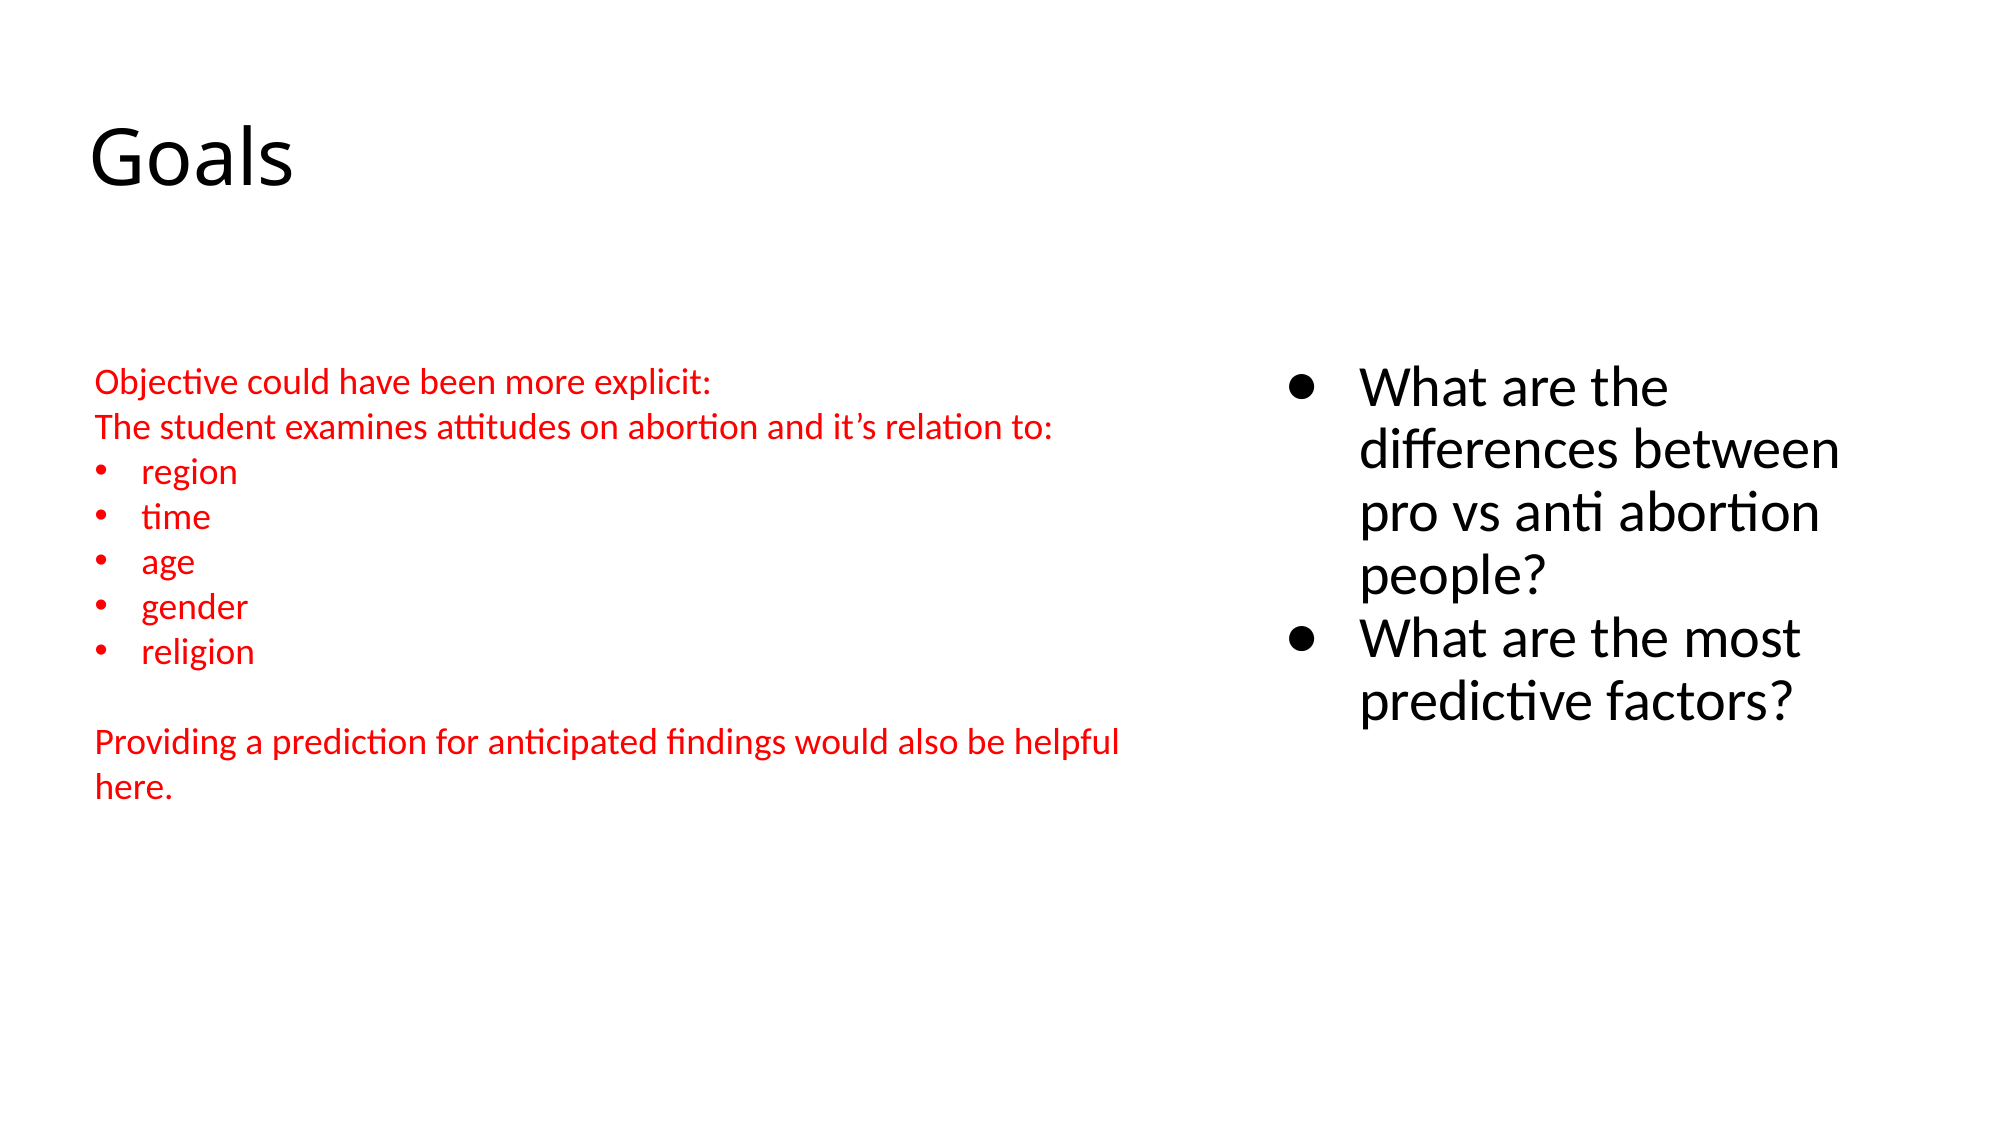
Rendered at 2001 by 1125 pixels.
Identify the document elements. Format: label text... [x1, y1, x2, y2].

text_box Objective could have been more explicit: The student examines attitudes on abortion and it’s relation to: region time age gender religion Providing a prediction for anticipated findings would also be helpful here. [79, 349, 1218, 815]
list What are the differences between pro vs anti abortion people? What are the most predictive factors? [1239, 335, 1932, 1000]
title Goals [68, 97, 1932, 223]
